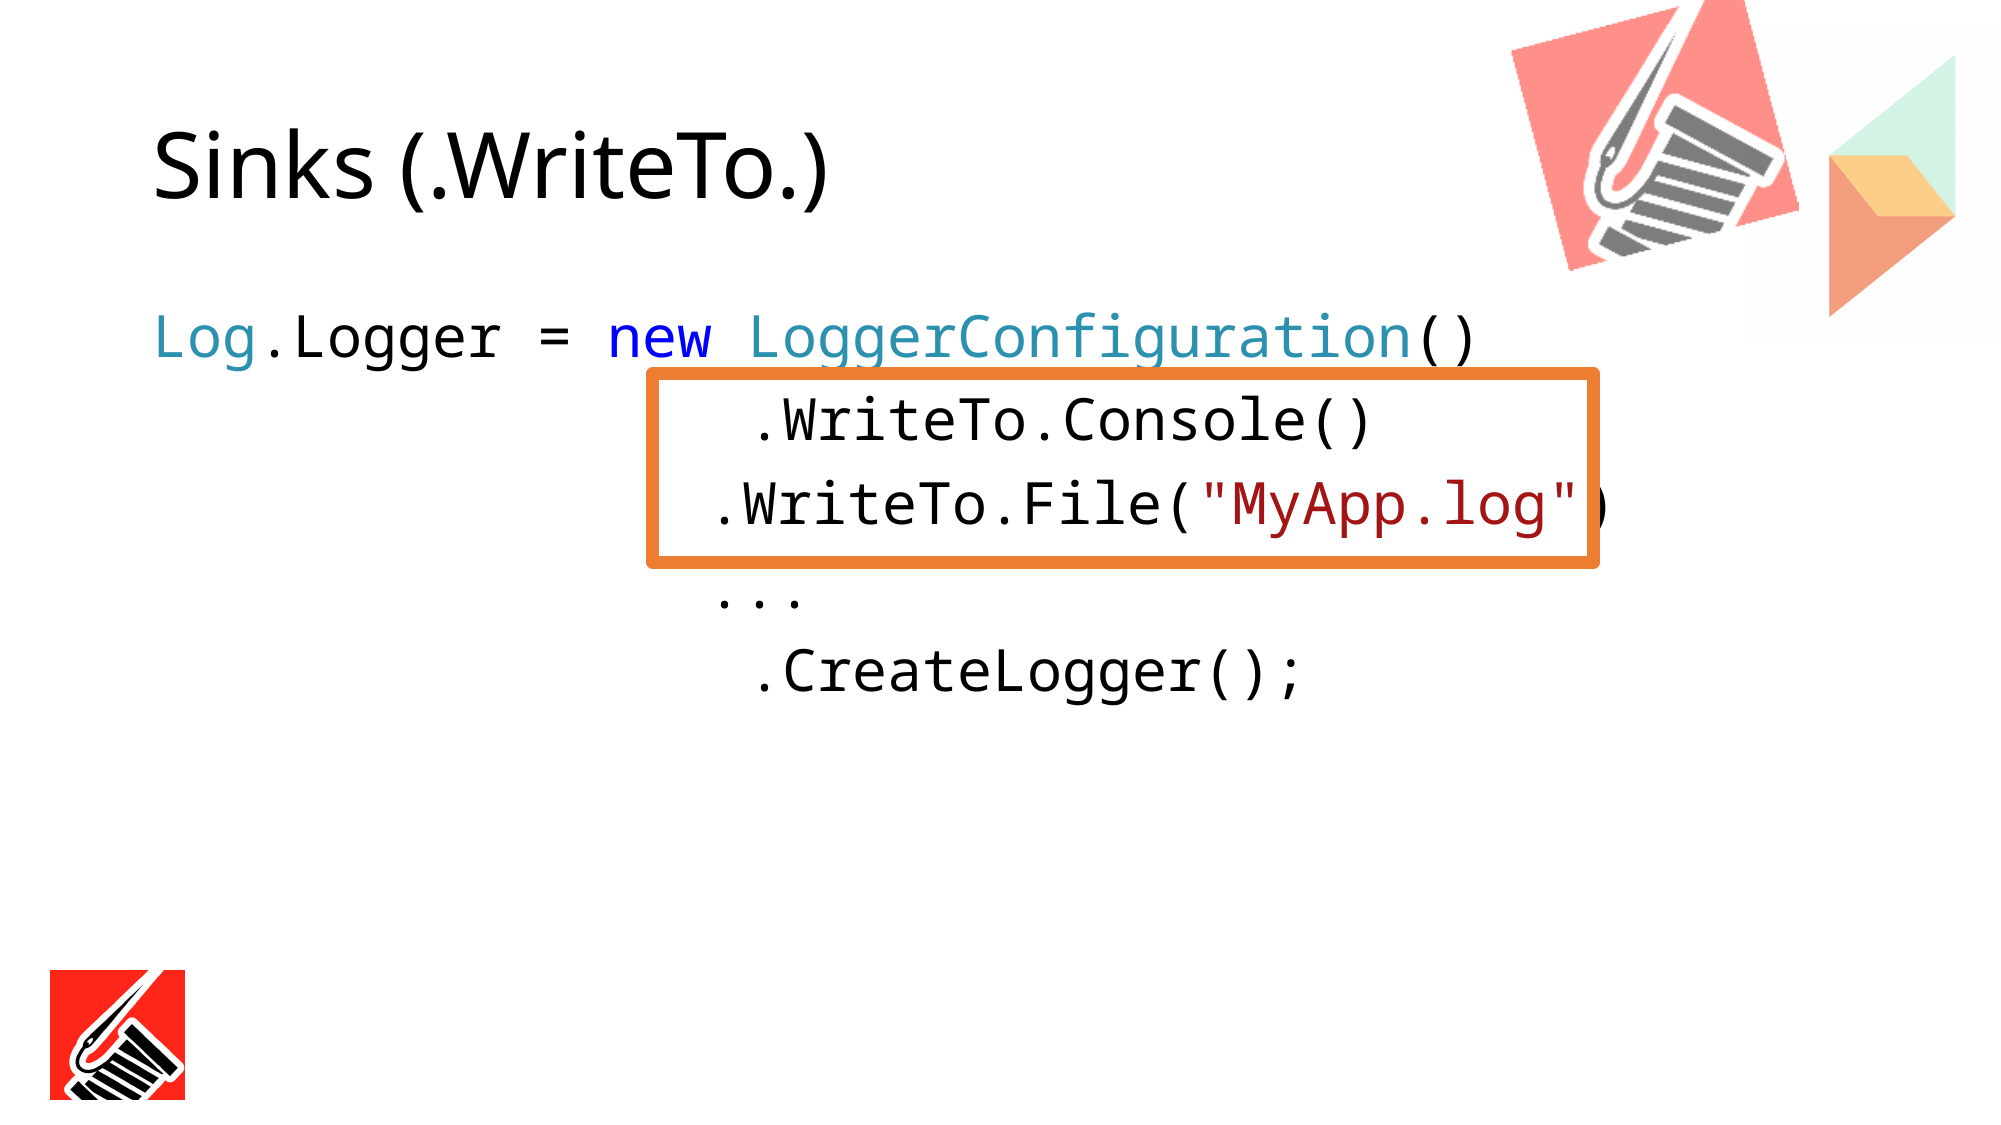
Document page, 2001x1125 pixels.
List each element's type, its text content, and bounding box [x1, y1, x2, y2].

title Sinks (.WriteTo.) [137, 59, 1863, 278]
list Log.Logger = new LoggerConfiguration() .WriteTo.Console() .WriteTo.File("MyApp.log") ... .CreateLogger(); [137, 299, 1863, 1014]
text_box [652, 373, 1594, 563]
picture [50, 970, 185, 1100]
